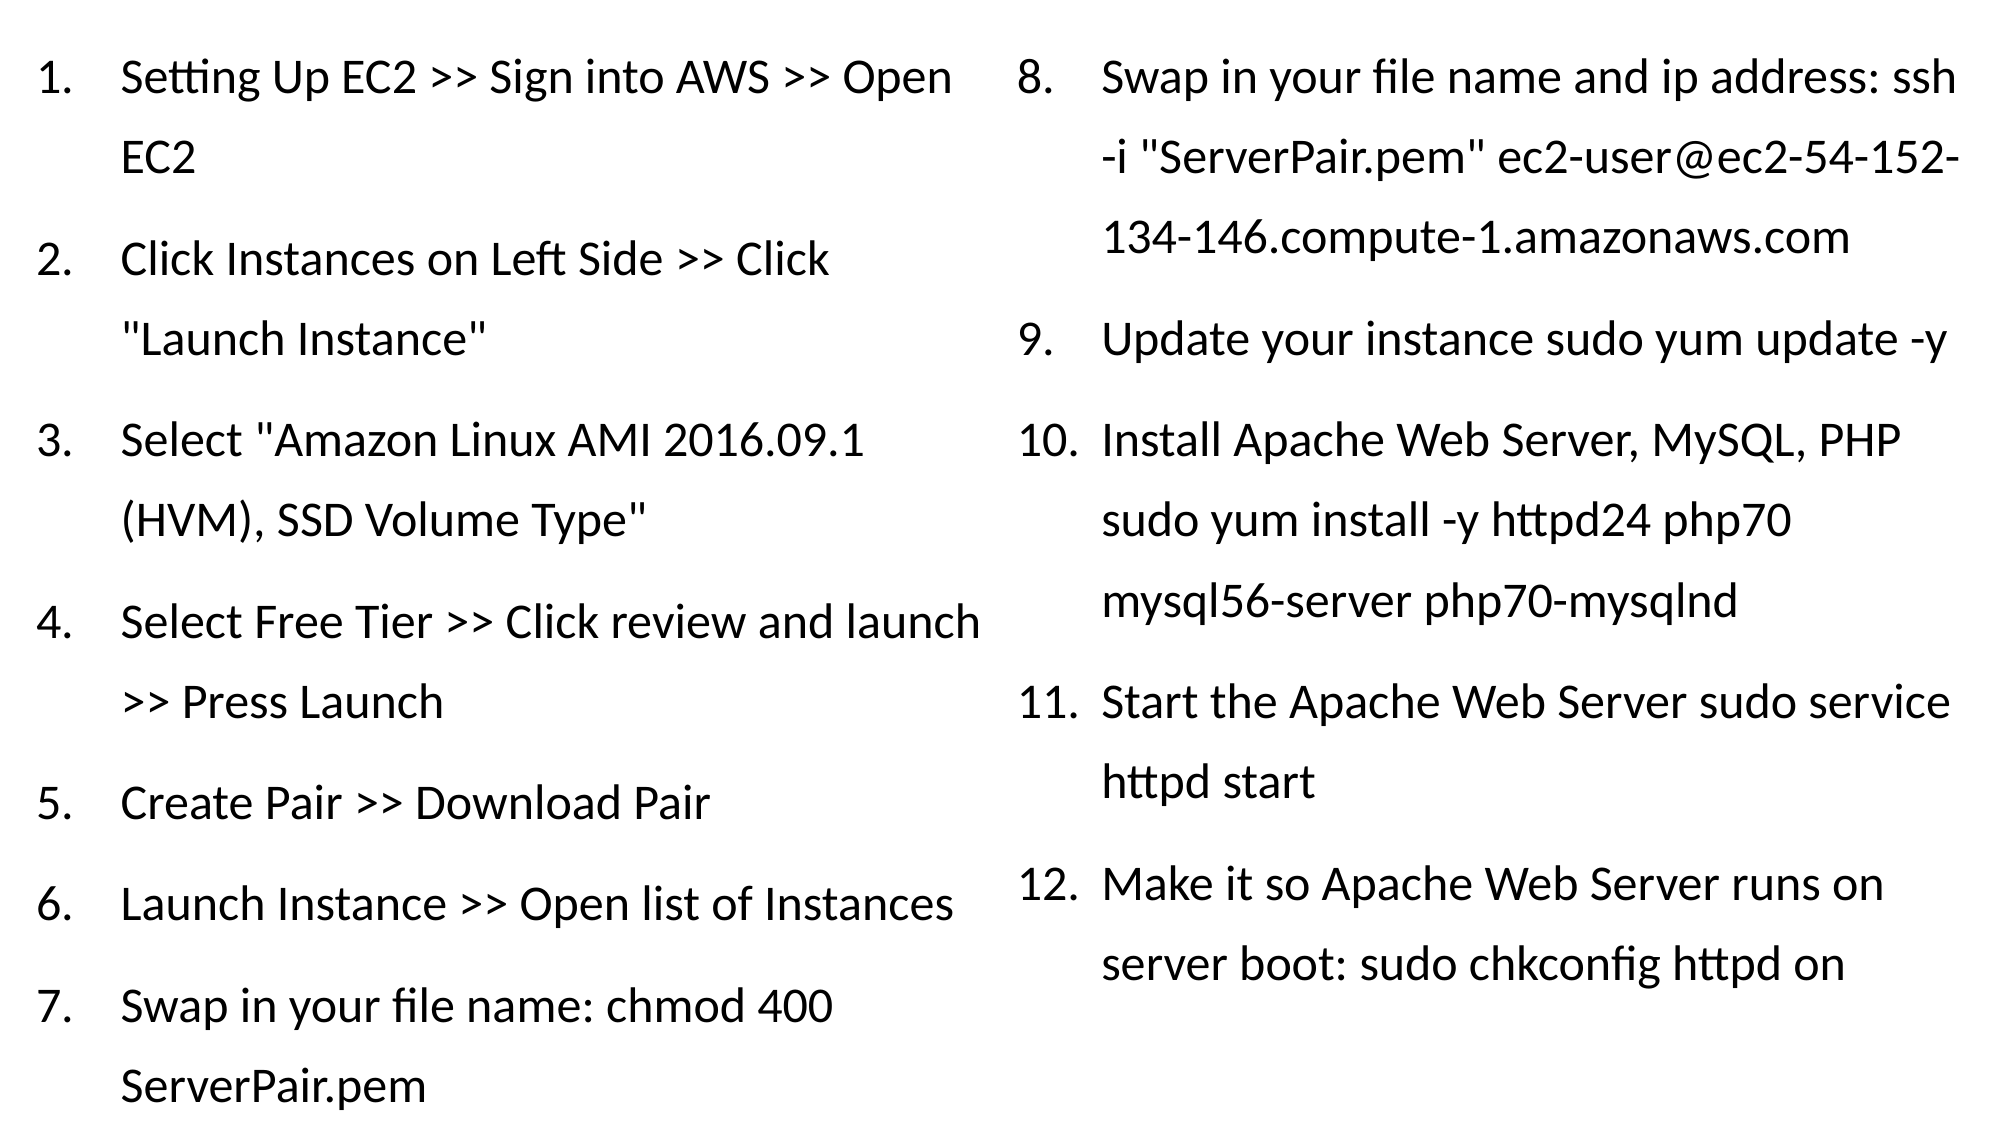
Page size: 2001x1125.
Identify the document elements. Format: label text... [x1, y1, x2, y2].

list Setting Up EC2 >> Sign into AWS >> Open EC2 Click Instances on Left Side >> Click "Launch Instance" Select "Amazon Linux AMI 2016.09.1 (HVM), SSD Volume Type" Select Free Tier >> Click review and launch >> Press Launch Create Pair >> Download Pair Launch Instance >> Open list of Instances Swap in your file name: chmod 400 ServerPair.pem Swap in your file name and ip address: ssh -i "ServerPair.pem" ec2-user@ec2-54-152-134-146.compute-1.amazonaws.com Update your instance sudo yum update -y Install Apache Web Server, MySQL, PHP sudo yum install -y httpd24 php70 mysql56-server php70-mysqlnd Start the Apache Web Server sudo service httpd start Make it so Apache Web Server runs on server boot: sudo chkconfig httpd on [21, 15, 1983, 1125]
